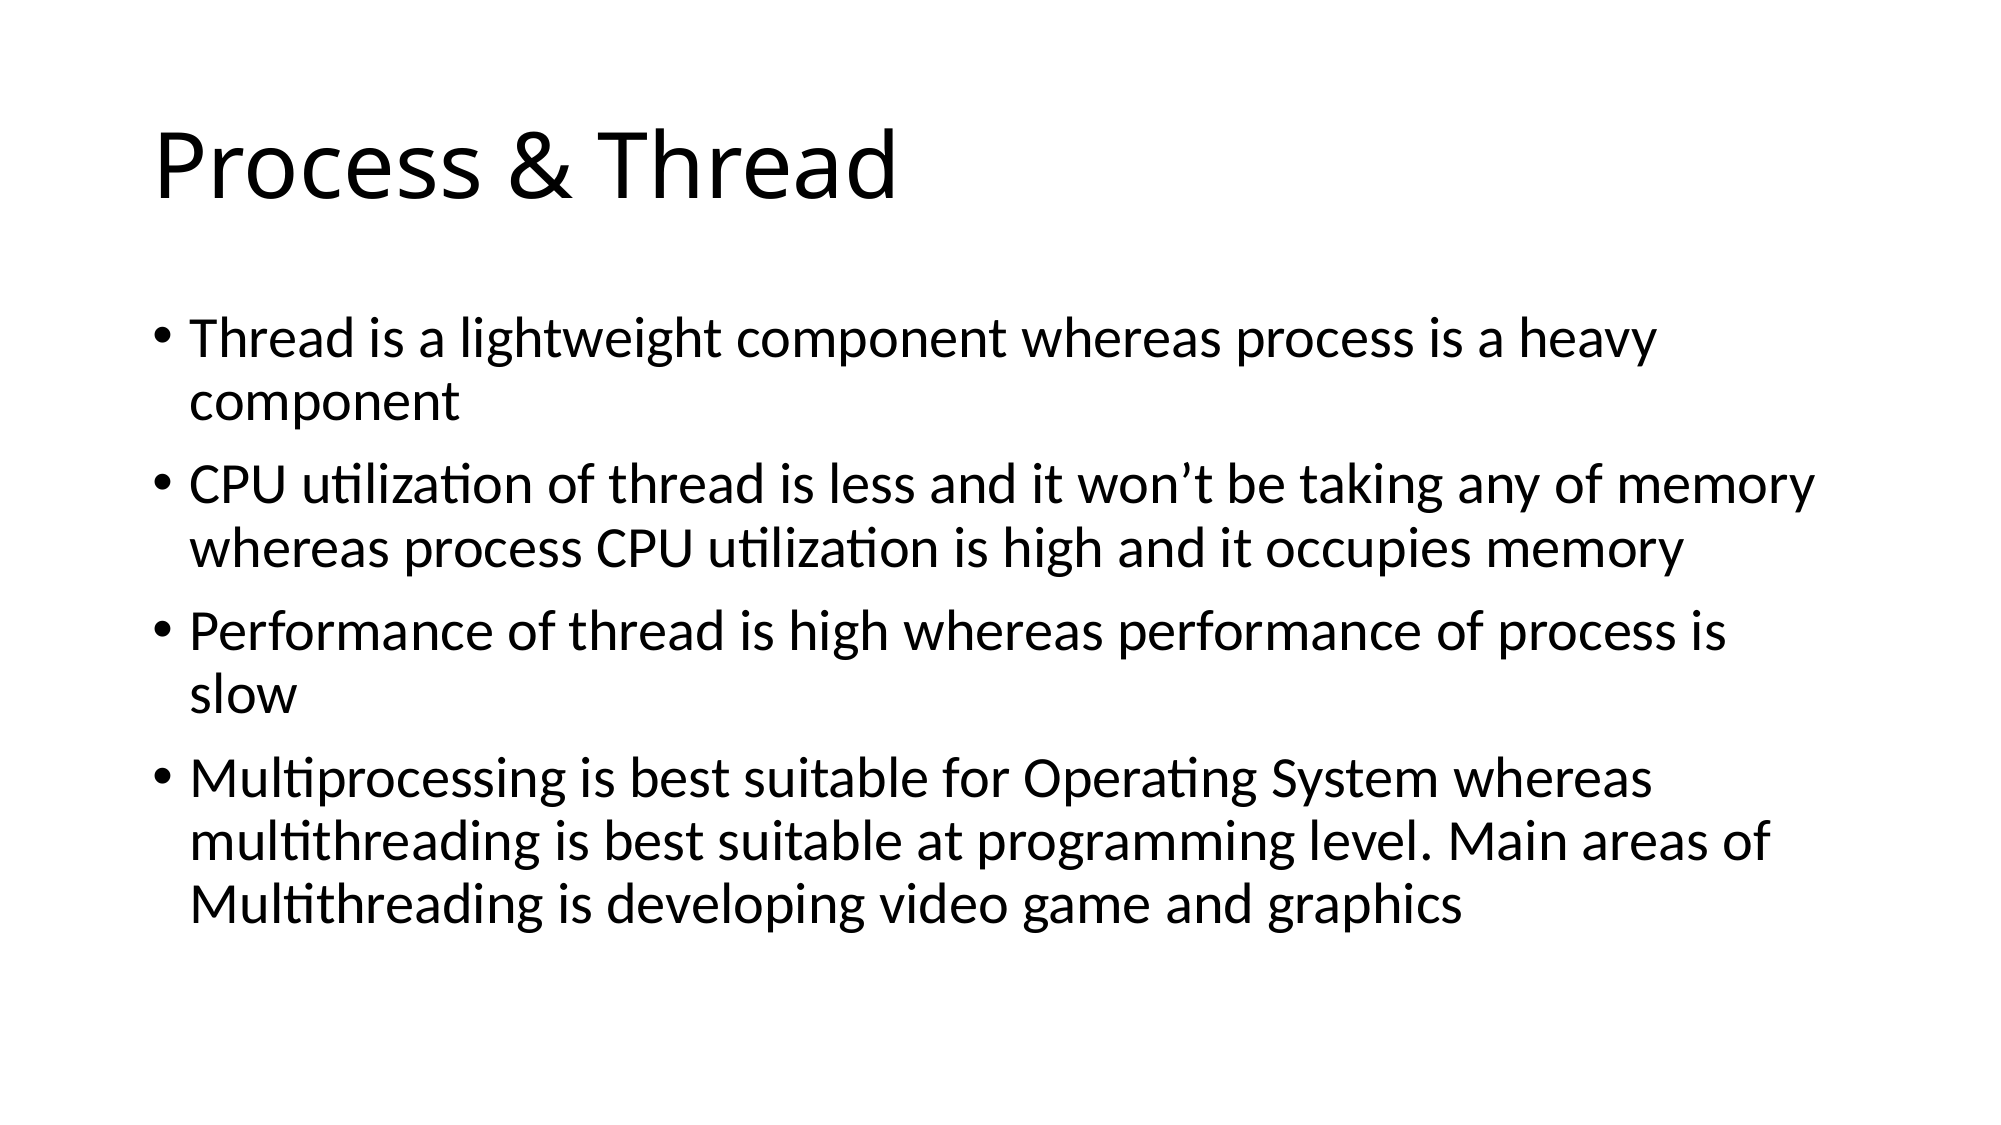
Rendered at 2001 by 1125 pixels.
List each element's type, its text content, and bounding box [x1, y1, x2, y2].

title Process & Thread [137, 59, 1863, 278]
list Thread is a lightweight component whereas process is a heavy component CPU utilization of thread is less and it won’t be taking any of memory whereas process CPU utilization is high and it occupies memory Performance of thread is high whereas performance of process is slow Multiprocessing is best suitable for Operating System whereas multithreading is best suitable at programming level. Main areas of Multithreading is developing video game and graphics [137, 299, 1863, 1014]
